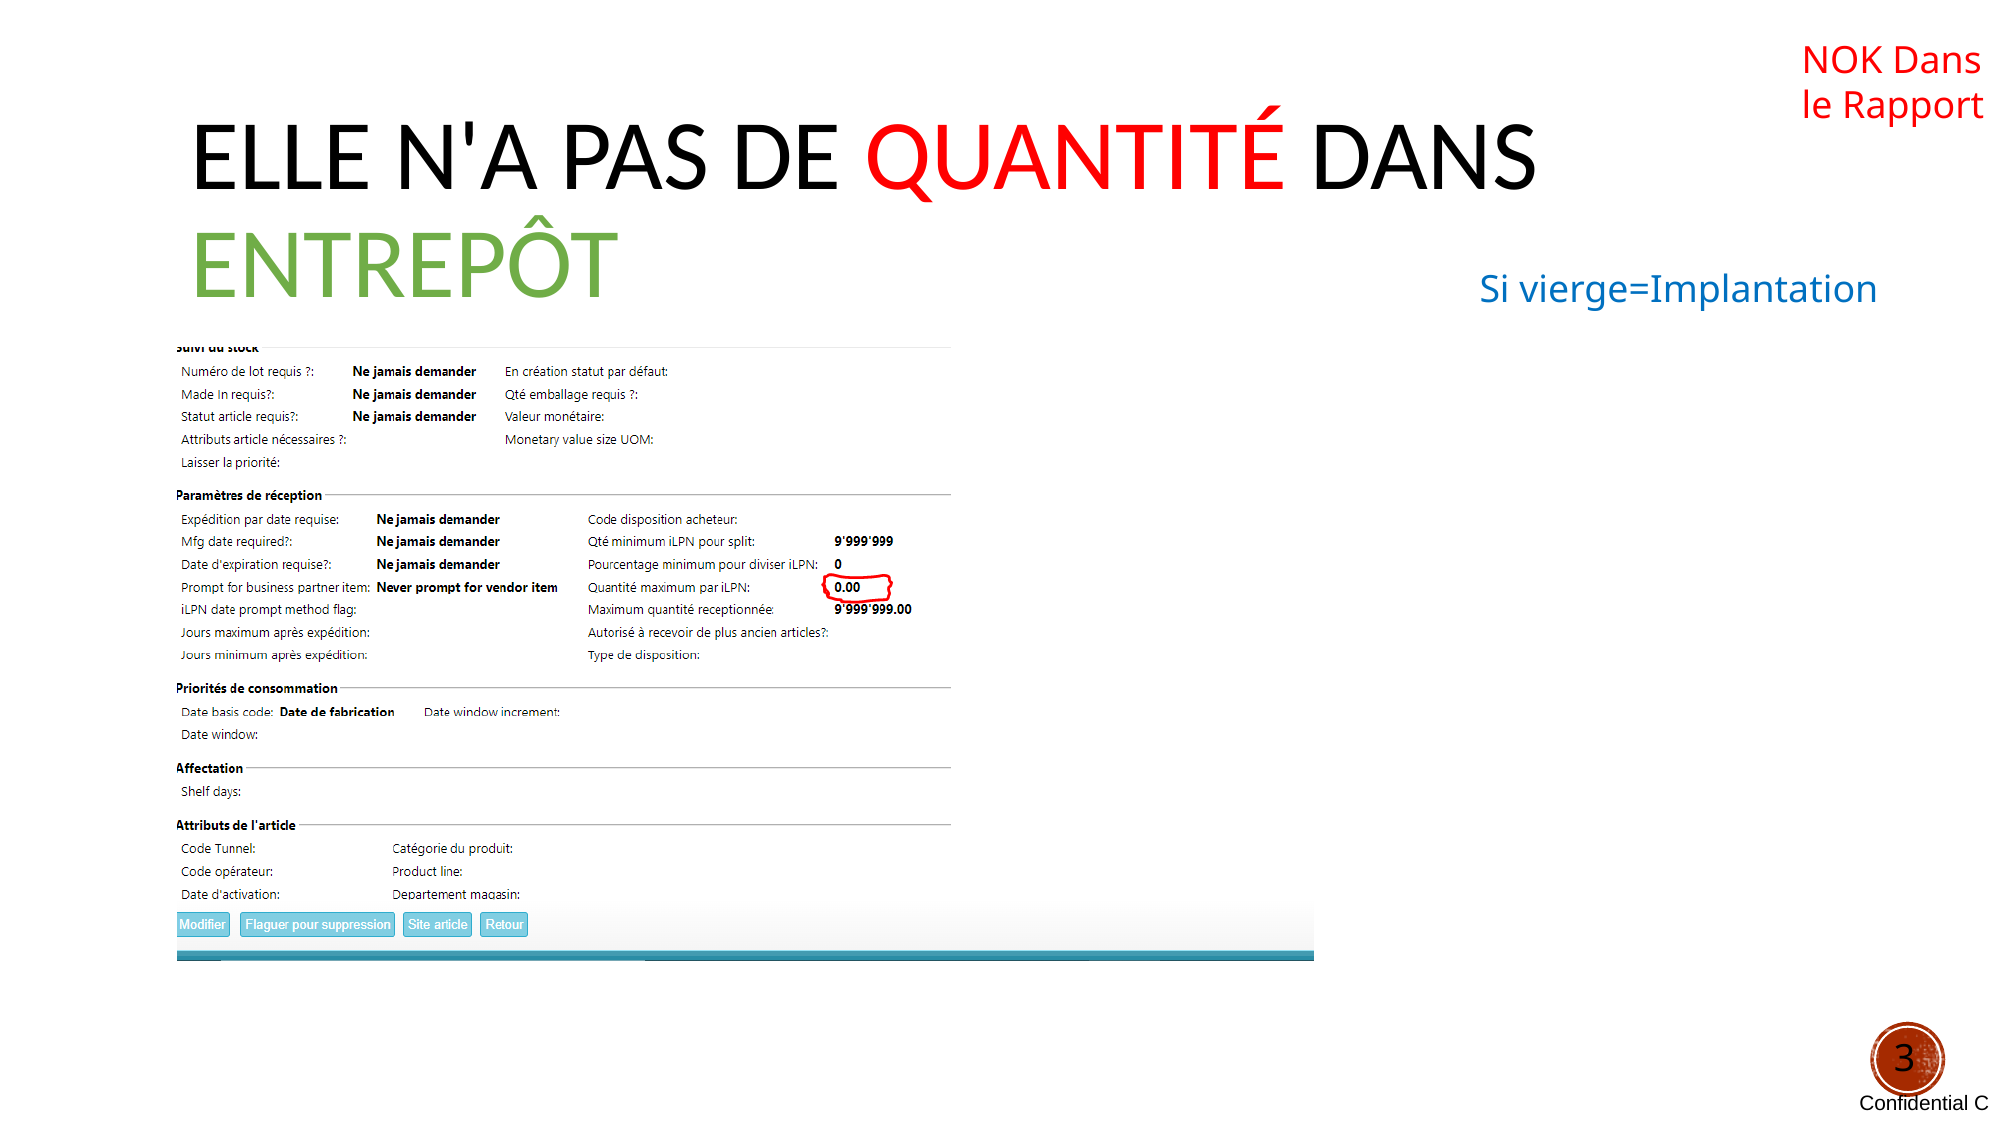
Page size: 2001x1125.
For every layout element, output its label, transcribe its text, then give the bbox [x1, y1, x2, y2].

text_box 3 [1879, 1026, 1966, 1086]
picture [177, 347, 1314, 961]
text_box NOK Dans le Rapport [1786, 28, 2000, 133]
title elle n'a pas de quantité dans entrepôt [175, 79, 1826, 344]
text_box Si vierge=Implantation [1464, 257, 1983, 318]
